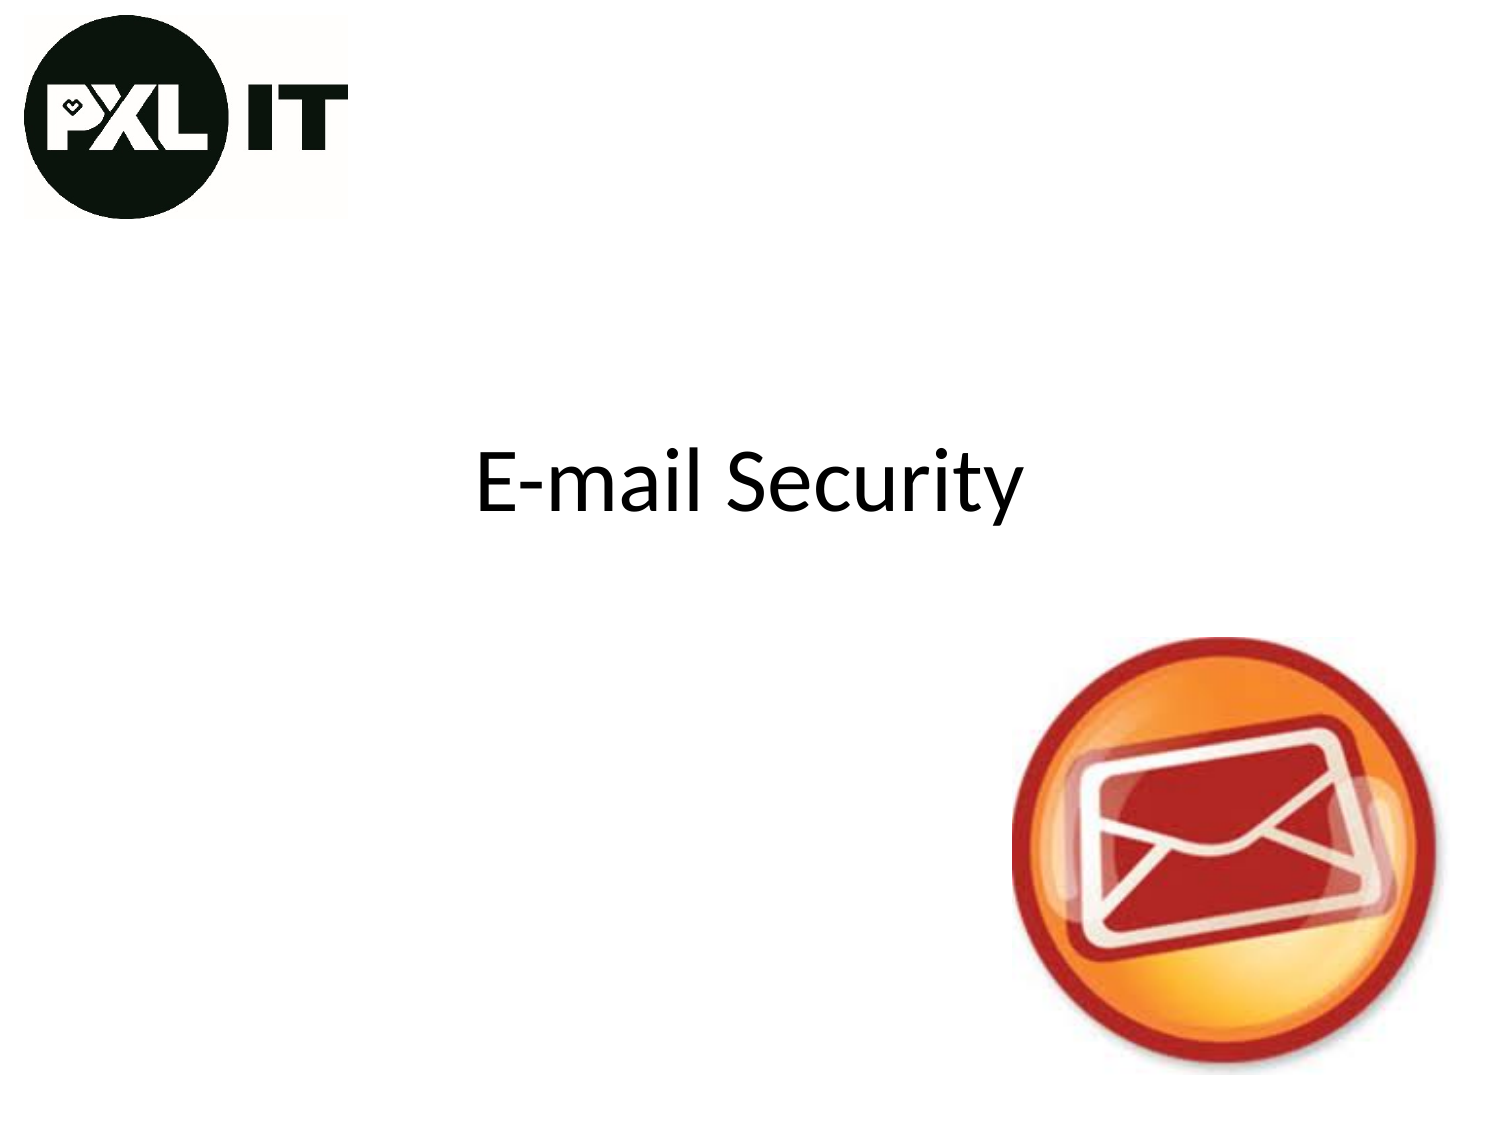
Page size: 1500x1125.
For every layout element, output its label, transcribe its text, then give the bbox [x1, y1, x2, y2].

picture [1012, 637, 1451, 1076]
title E-mail Security [112, 375, 1388, 575]
picture [24, 14, 348, 219]
